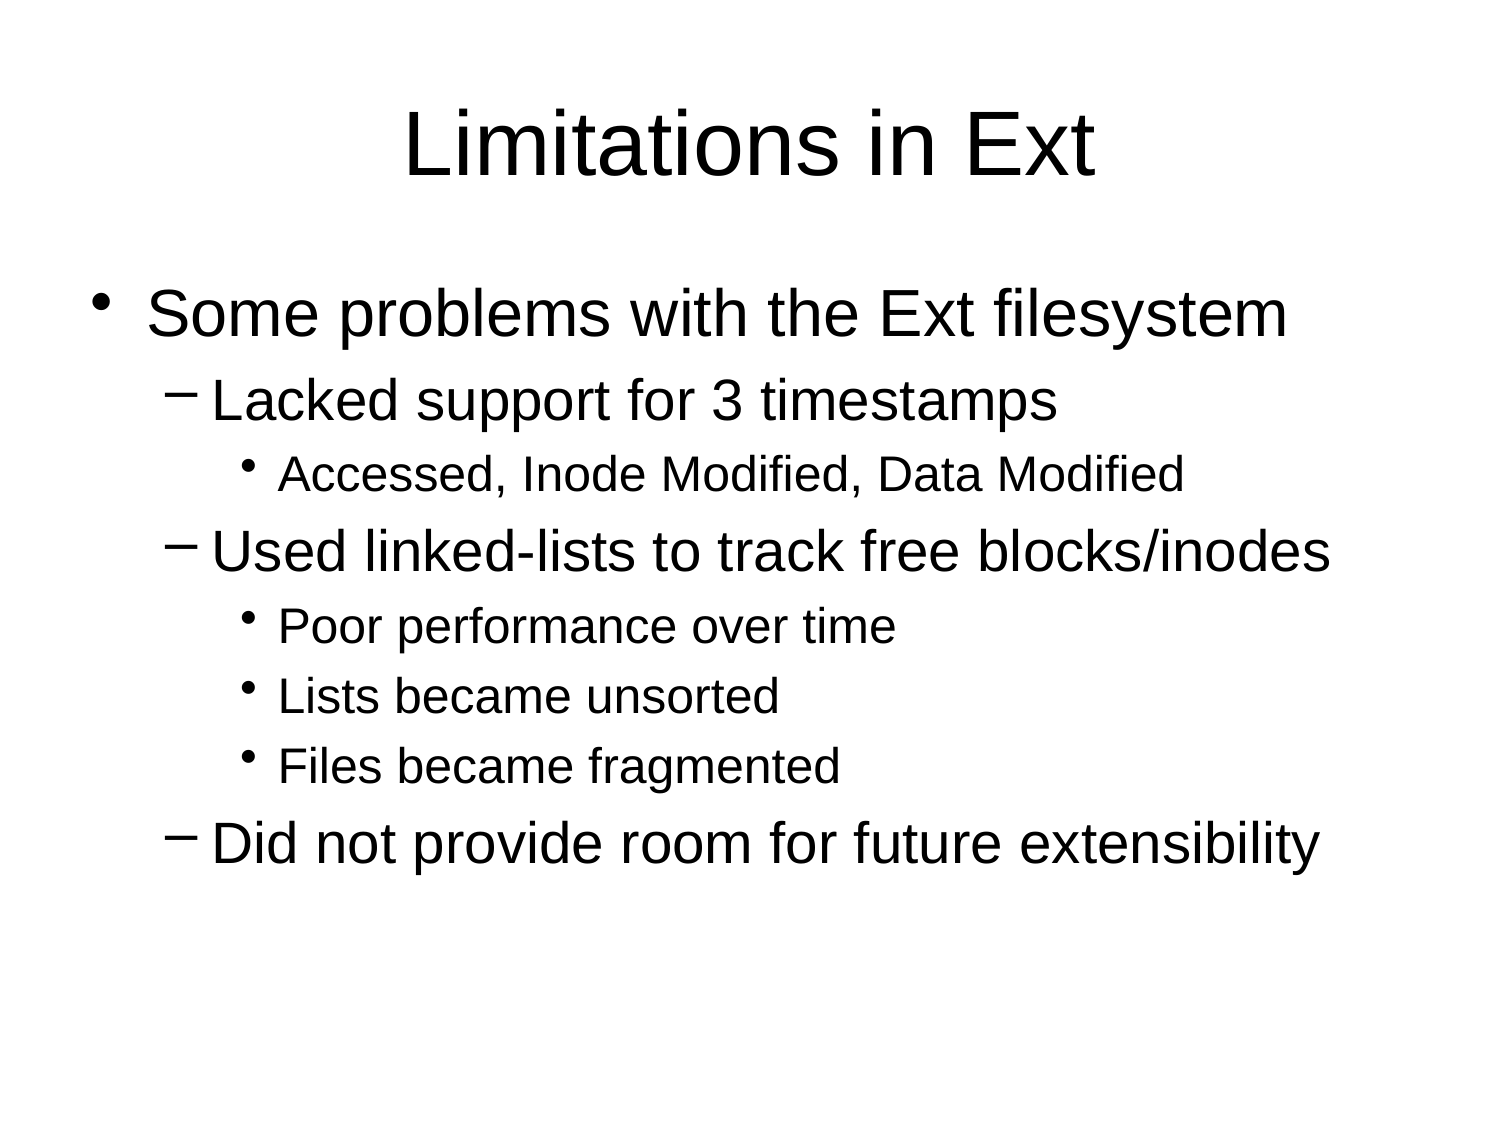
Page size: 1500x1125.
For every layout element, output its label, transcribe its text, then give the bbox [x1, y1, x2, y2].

list Some problems with the Ext filesystem Lacked support for 3 timestamps Accessed, Inode Modified, Data Modified Used linked-lists to track free blocks/inodes Poor performance over time Lists became unsorted Files became fragmented Did not provide room for future extensibility [74, 262, 1426, 1006]
title Limitations in Ext [74, 44, 1426, 233]
